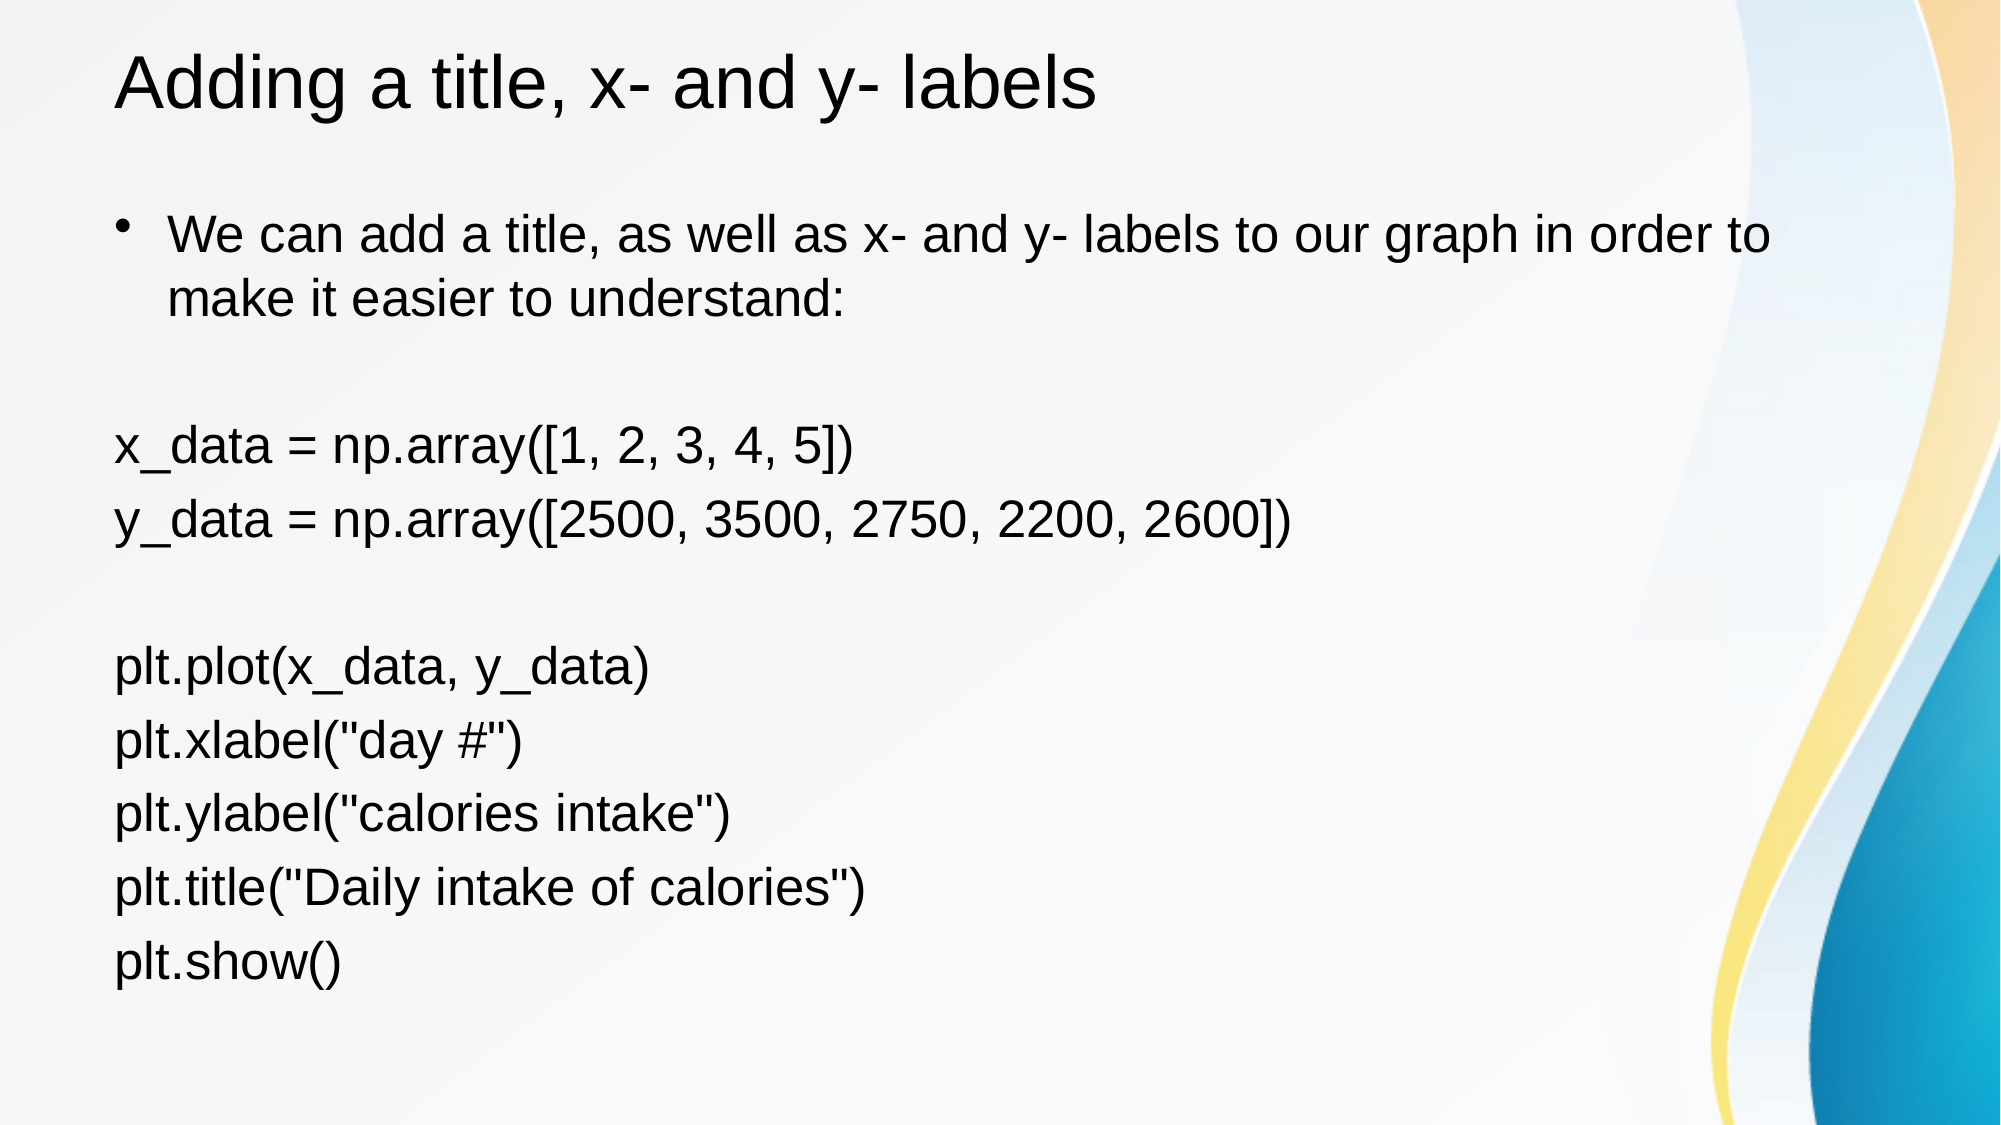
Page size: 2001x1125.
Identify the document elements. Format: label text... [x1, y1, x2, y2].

list We can add a title, as well as x- and y- labels to our graph in order to make it easier to understand: x_data = np.array([1, 2, 3, 4, 5]) y_data = np.array([2500, 3500, 2750, 2200, 2600]) plt.plot(x_data, y_data) plt.xlabel("day #") plt.ylabel("calories intake") plt.title("Daily intake of calories") plt.show() [99, 192, 1901, 1006]
title Adding a title, x- and y- labels [99, 30, 1901, 127]
picture [0, 0, 2001, 1125]
